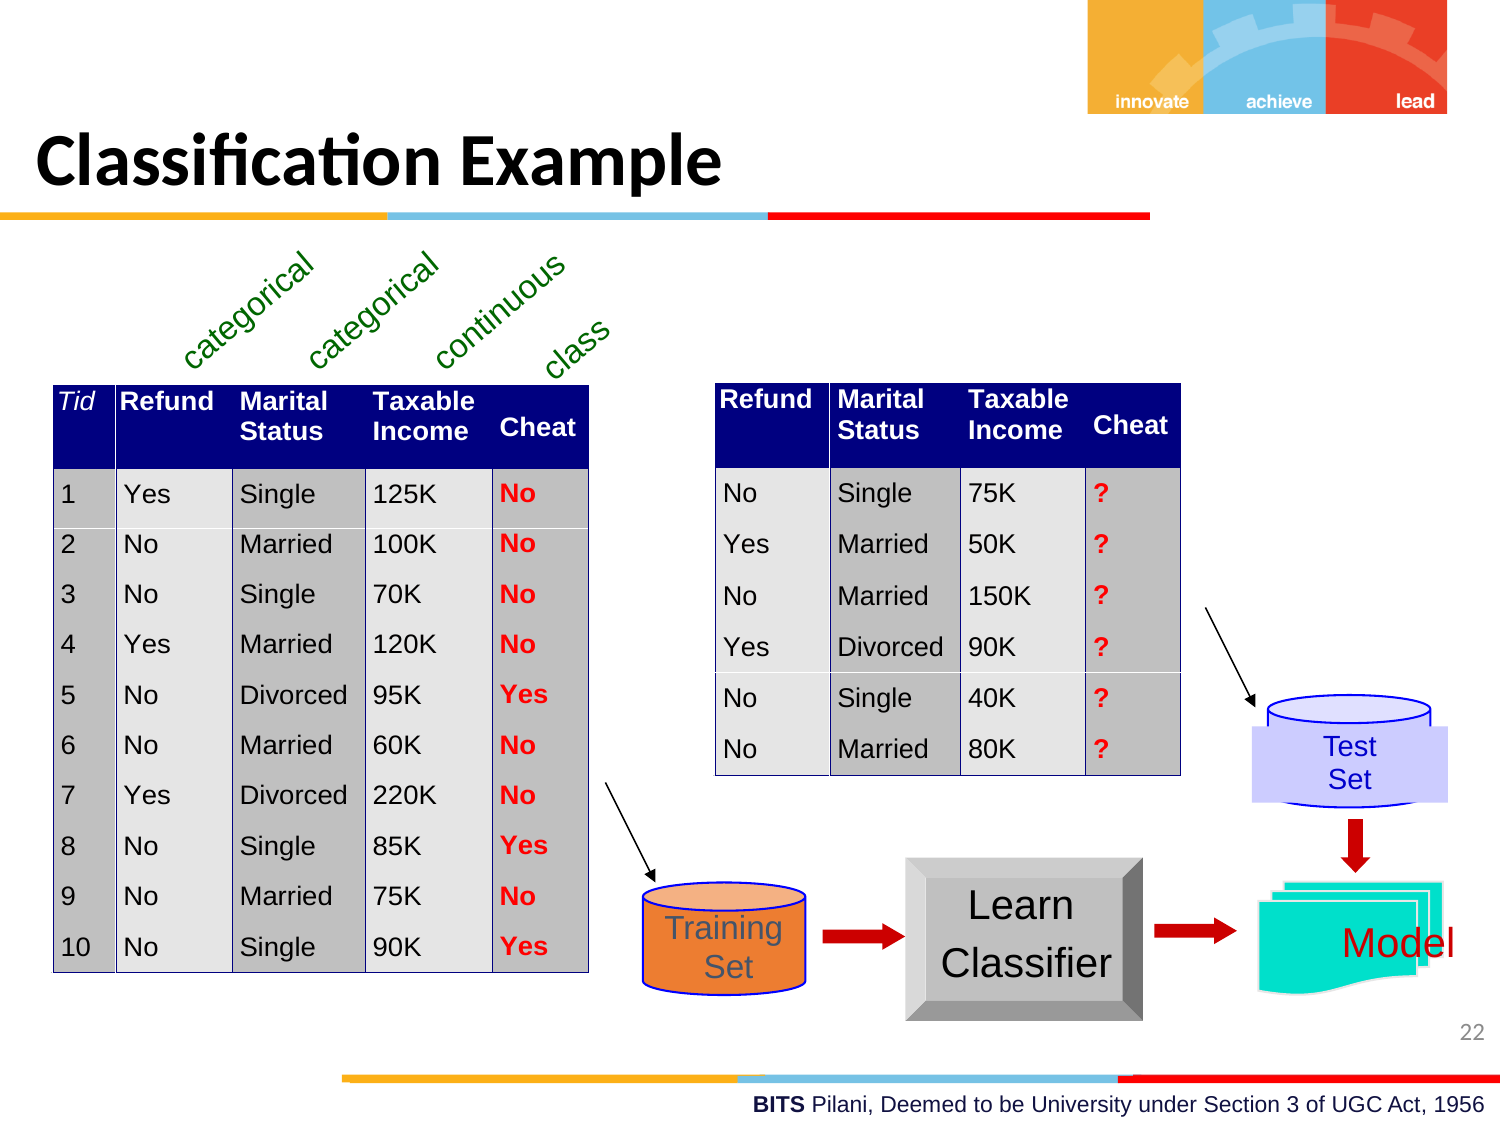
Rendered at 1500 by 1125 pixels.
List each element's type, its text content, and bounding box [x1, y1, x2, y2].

text_box [1205, 607, 1256, 708]
text_box continuous [367, 209, 632, 384]
text_box categorical [116, 209, 380, 384]
text_box Training Set [593, 906, 864, 992]
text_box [42, 384, 628, 990]
title Classification Example [21, 113, 1024, 209]
text_box [673, 992, 775, 996]
text_box Learn Classifier [869, 870, 1184, 994]
text_box [628, 827, 656, 883]
text_box [1155, 919, 1235, 943]
text_box [823, 924, 904, 949]
text_box categorical [241, 209, 505, 384]
picture [1087, 0, 1448, 114]
text_box class [489, 255, 676, 384]
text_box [1267, 694, 1431, 808]
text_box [705, 382, 1197, 817]
text_box [642, 882, 806, 906]
text_box [1342, 820, 1368, 872]
text_box [905, 994, 1143, 1021]
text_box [1258, 881, 1443, 995]
slide_number 22 [1149, 1000, 1500, 1061]
